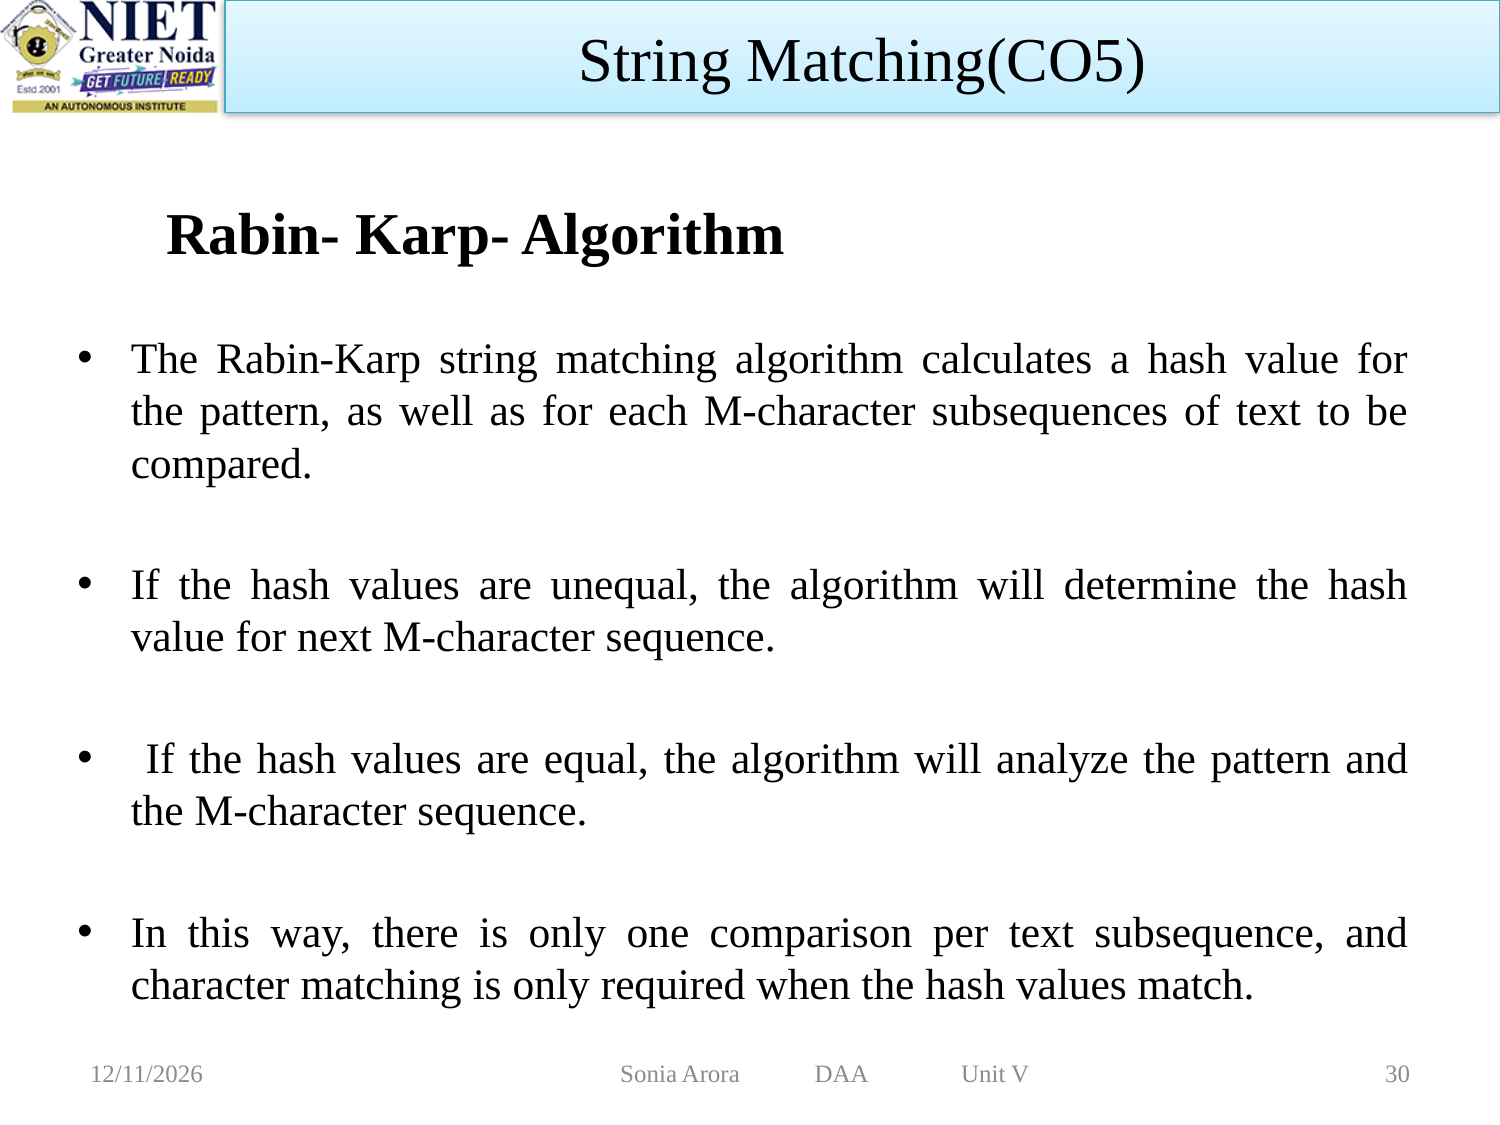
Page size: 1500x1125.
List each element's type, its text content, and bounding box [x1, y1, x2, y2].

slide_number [75, 1042, 412, 1103]
list Rabin- Karp- Algorithm The Rabin-Karp string matching algorithm calculates a hash value for the pattern, as well as for each M-character subsequences of text to be compared. If the hash values are unequal, the algorithm will determine the hash value for next M-character sequence. If the hash values are equal, the algorithm will analyze the pattern and the M-character sequence. In this way, there is only one comparison per text subsequence, and character matching is only required when the hash values match. [62, 187, 1425, 1022]
slide_number 30 [1238, 1042, 1425, 1103]
footer Sonia Arora DAA Unit V [412, 1042, 1238, 1103]
text_box String Matching(CO5) [224, 0, 1500, 113]
picture [0, 0, 218, 113]
